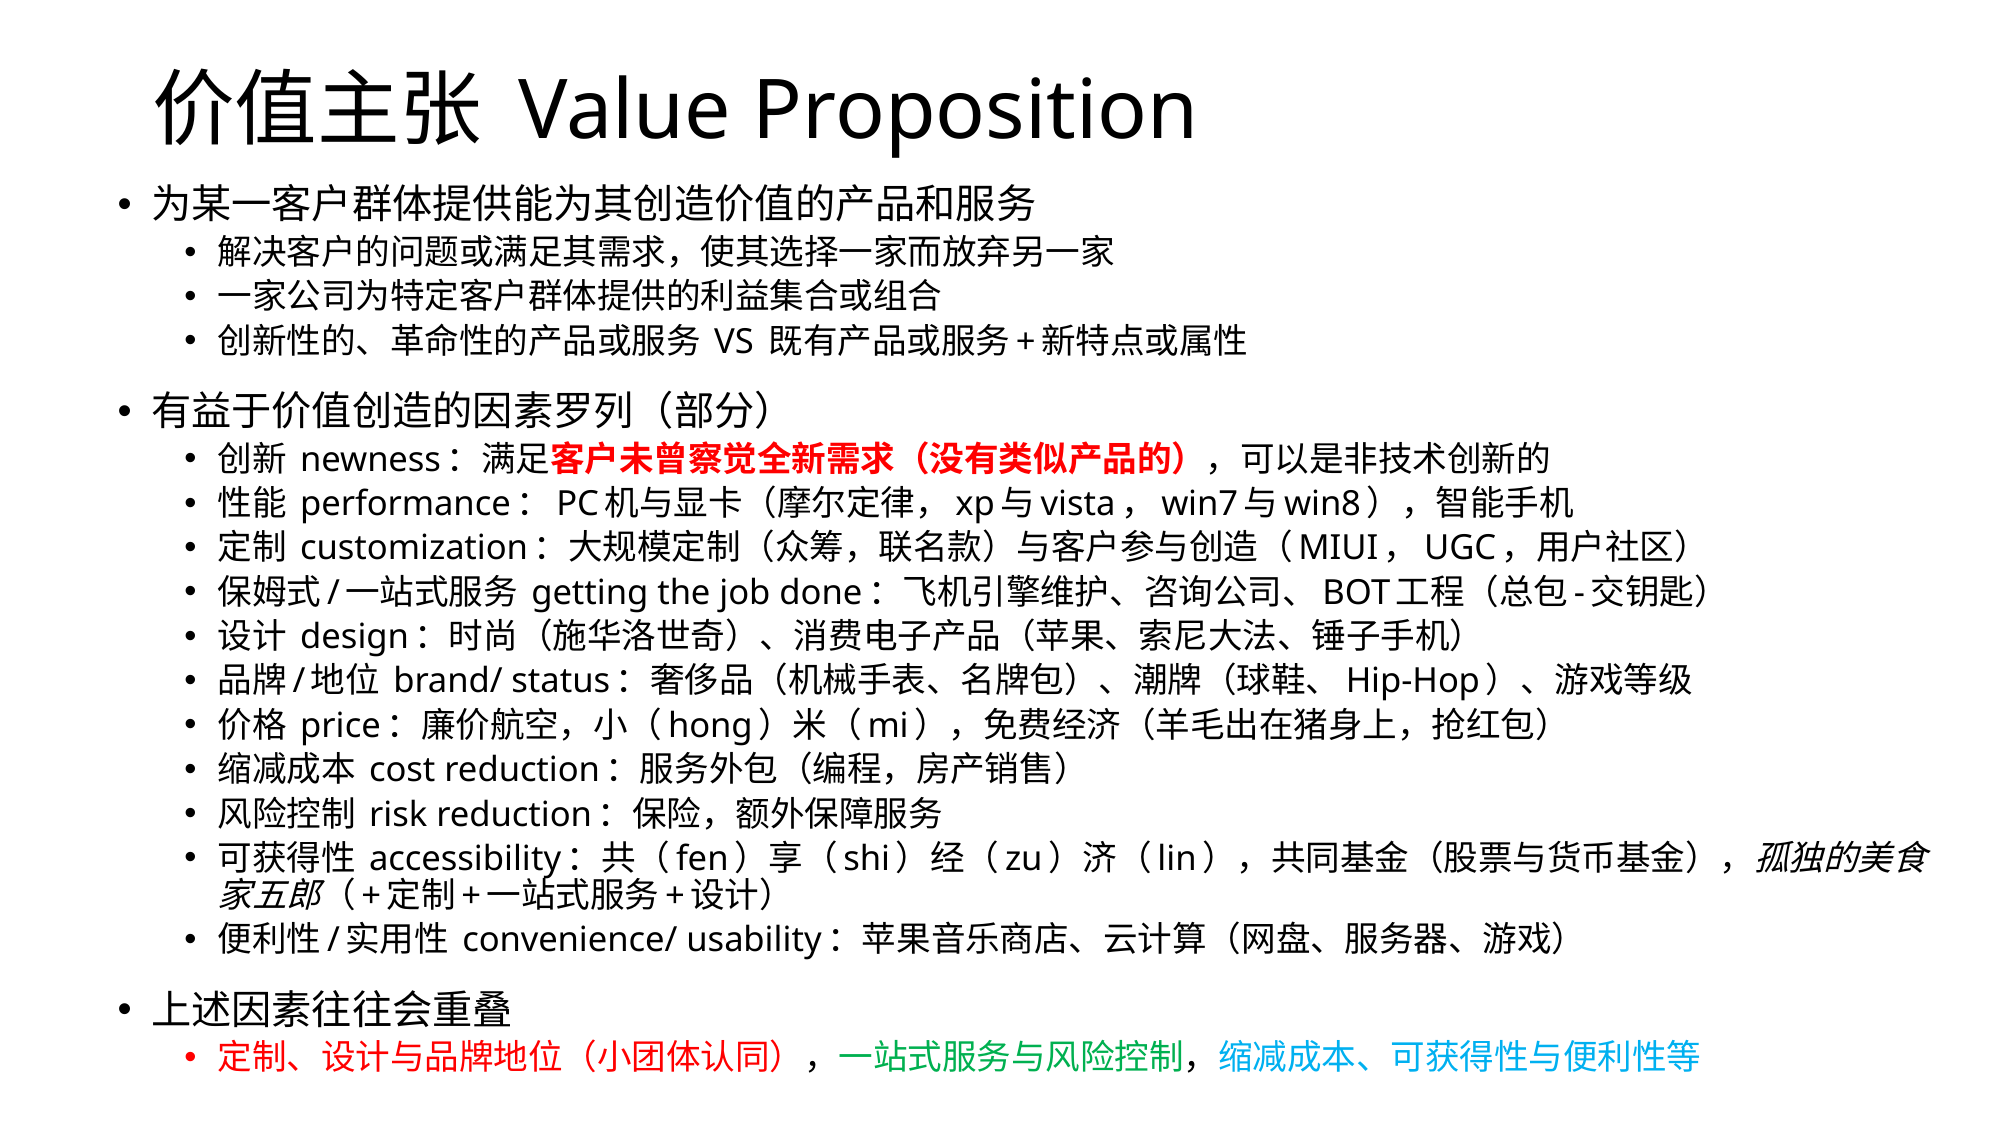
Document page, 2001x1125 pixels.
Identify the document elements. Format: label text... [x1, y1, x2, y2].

list 为某一客户群体提供能为其创造价值的产品和服务 解决客户的问题或满足其需求，使其选择一家而放弃另一家 一家公司为特定客户群体提供的利益集合或组合 创新性的、革命性的产品或服务 VS 既有产品或服务+新特点或属性 有益于价值创造的因素罗列（部分） 创新 newness：满足客户未曾察觉全新需求（没有类似产品的），可以是非技术创新的 性能 performance：PC机与显卡（摩尔定律，xp与vista，win7与win8），智能手机 定制 customization：大规模定制（众筹，联名款）与客户参与创造（MIUI，UGC，用户社区） 保姆式/一站式服务 getting the job done：飞机引擎维护、咨询公司、BOT工程（总包-交钥匙） 设计 design：时尚（施华洛世奇）、消费电子产品（苹果、索尼大法、锤子手机） 品牌/地位 brand/ status：奢侈品（机械手表、名牌包）、潮牌（球鞋、Hip-Hop）、游戏等级 价格 price：廉价航空，小（hong）米（mi），免费经济（羊毛出在猪身上，抢红包） 缩减成本 cost reduction：服务外包（编程，房产销售） 风险控制 risk reduction：保险，额外保障服务 可获得性 accessibility：共（fen）享（shi）经（zu）济（lin），共同基金（股票与货币基金），孤独的美食家五郎（+定制+一站式服务+设计） 便利性/实用性 convenience/ usability：苹果音乐商店、云计算（网盘、服务器、游戏） 上述因素往往会重叠 定制、设计与品牌地位（小团体认同），一站式服务与风险控制，缩减成本、可获得性与便利性等 [102, 176, 1963, 1085]
title 价值主张 Value Proposition [137, 59, 1863, 165]
